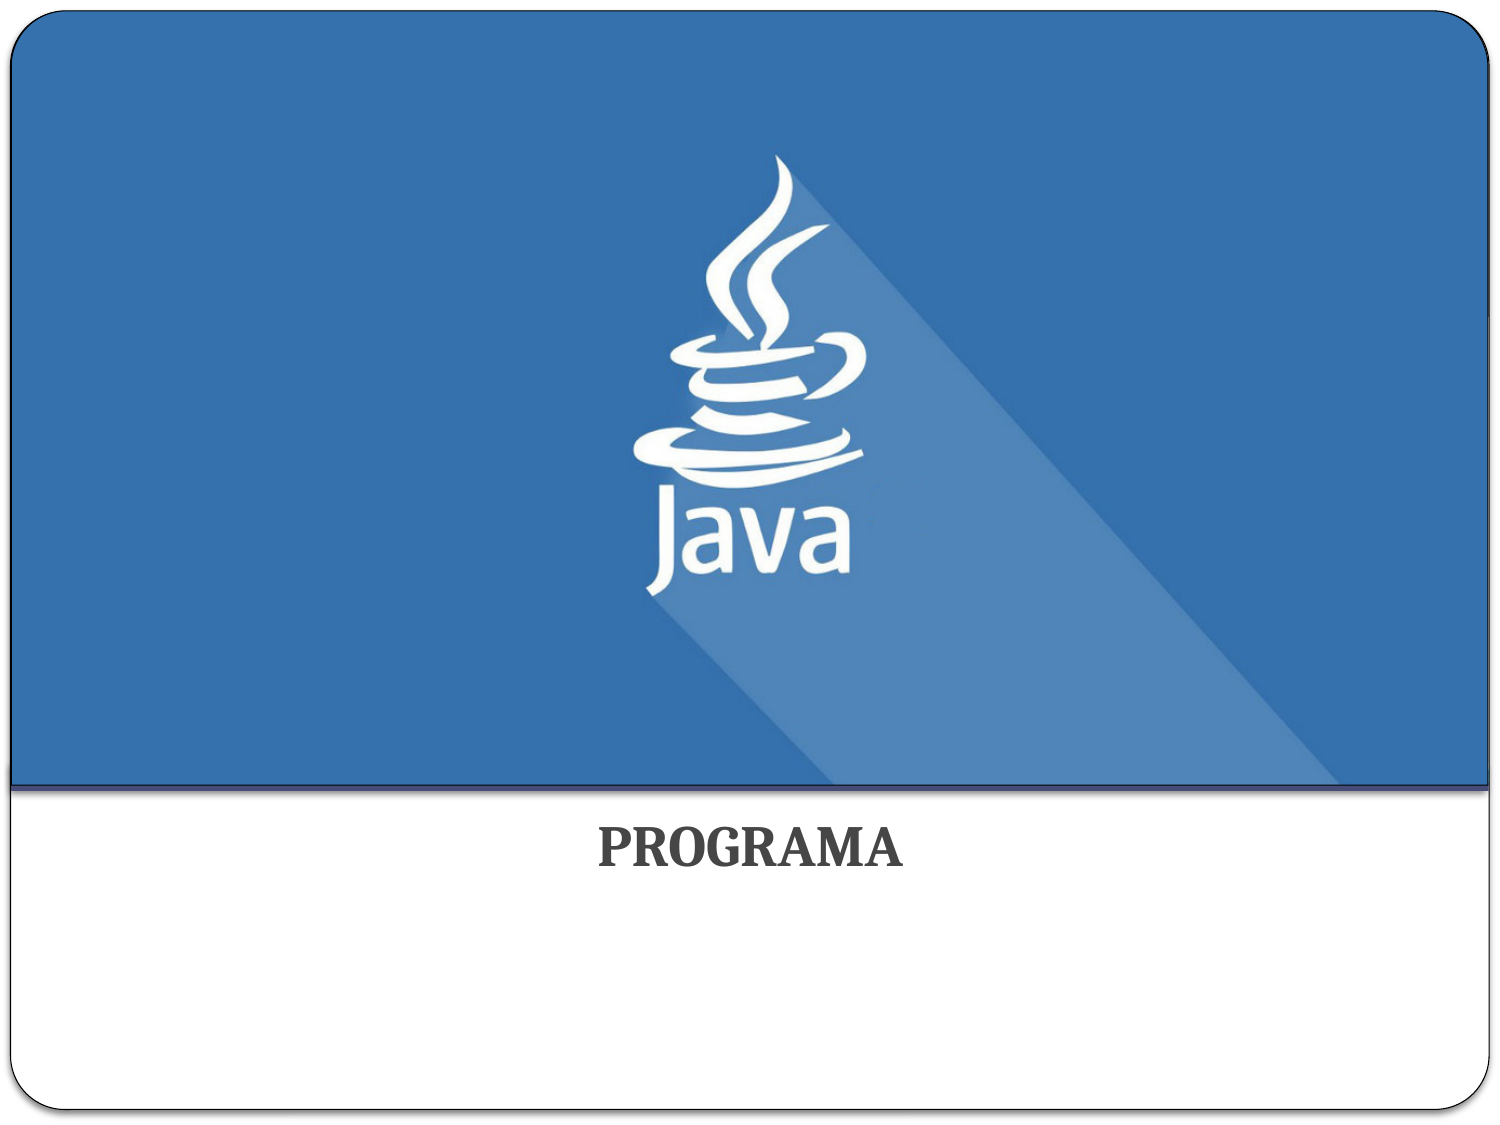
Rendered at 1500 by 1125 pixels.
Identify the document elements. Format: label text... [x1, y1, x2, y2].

picture [10, 10, 1489, 786]
title PROGRAMA [150, 803, 1350, 890]
